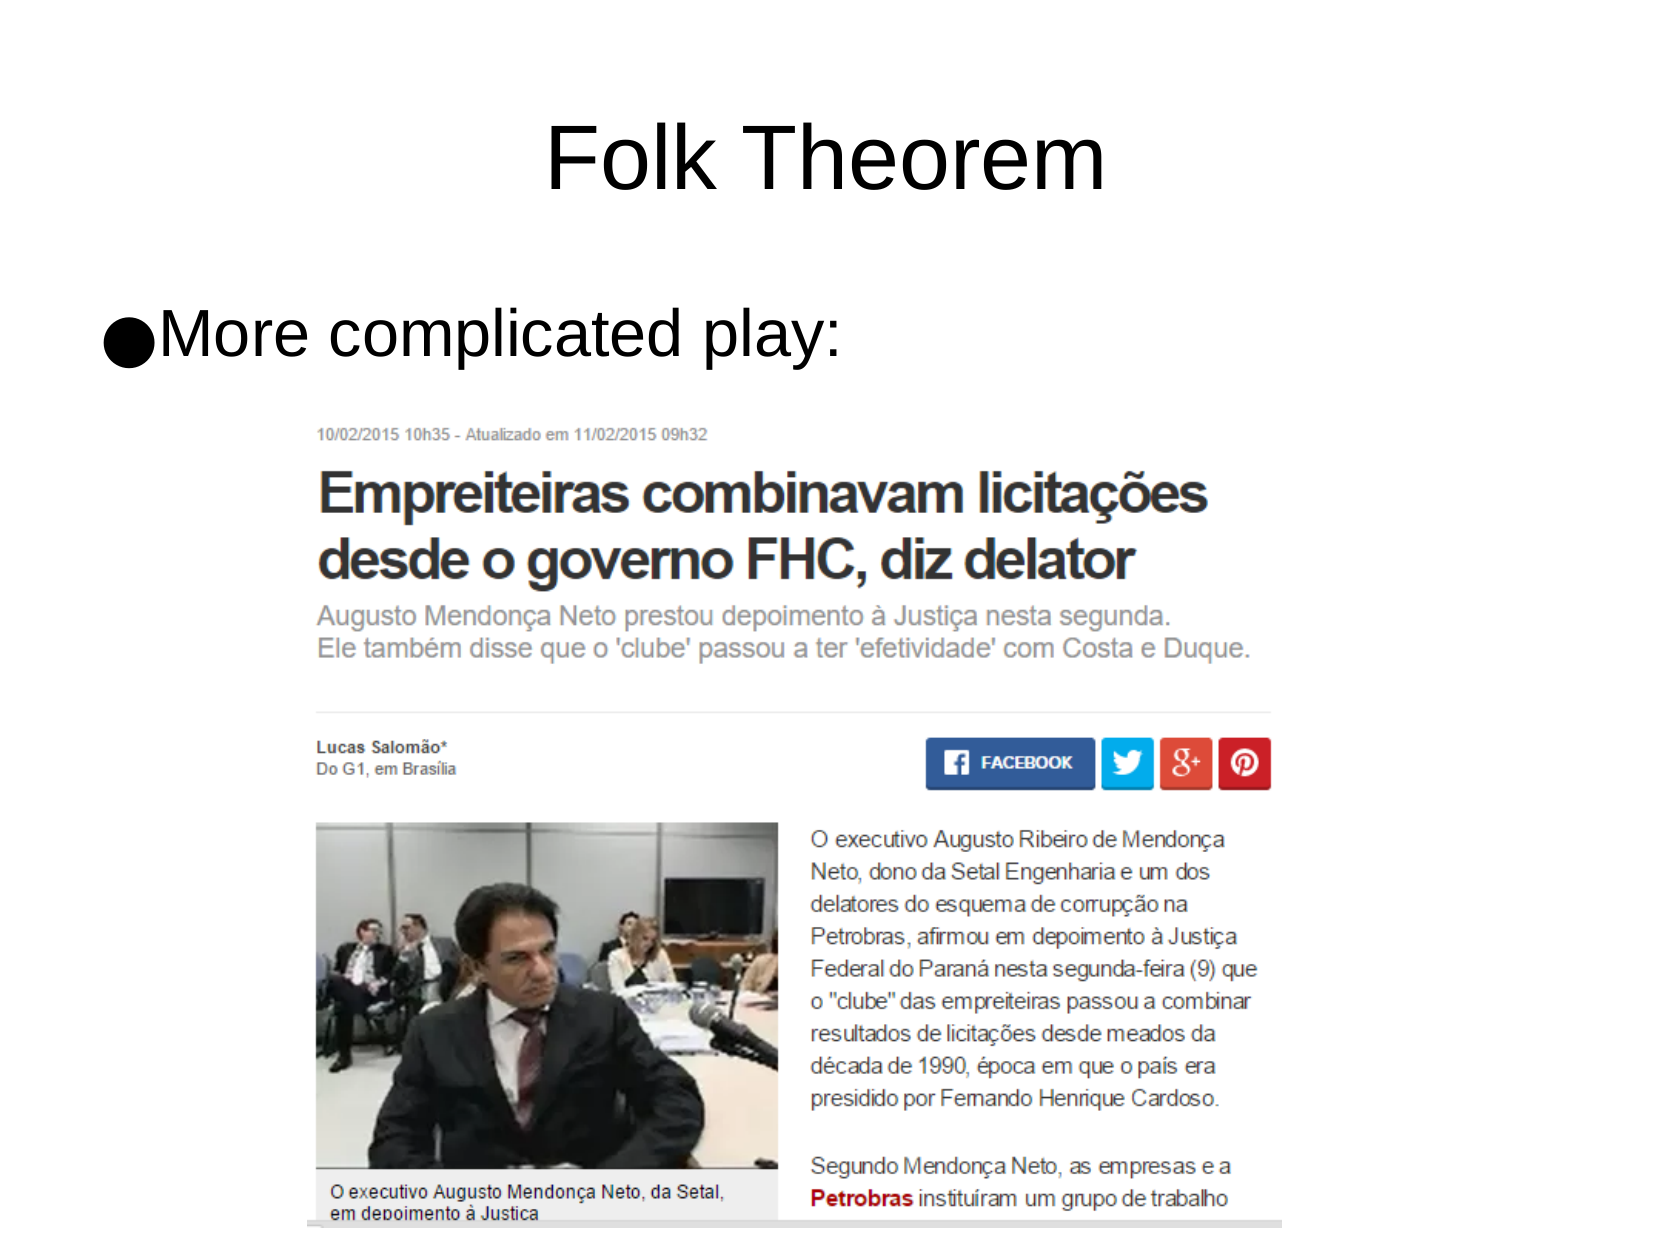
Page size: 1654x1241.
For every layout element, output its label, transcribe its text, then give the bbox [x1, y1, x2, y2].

text_box Folk Theorem [82, 49, 1571, 257]
picture [306, 419, 1282, 1228]
text_box More complicated play: [82, 290, 1571, 1010]
